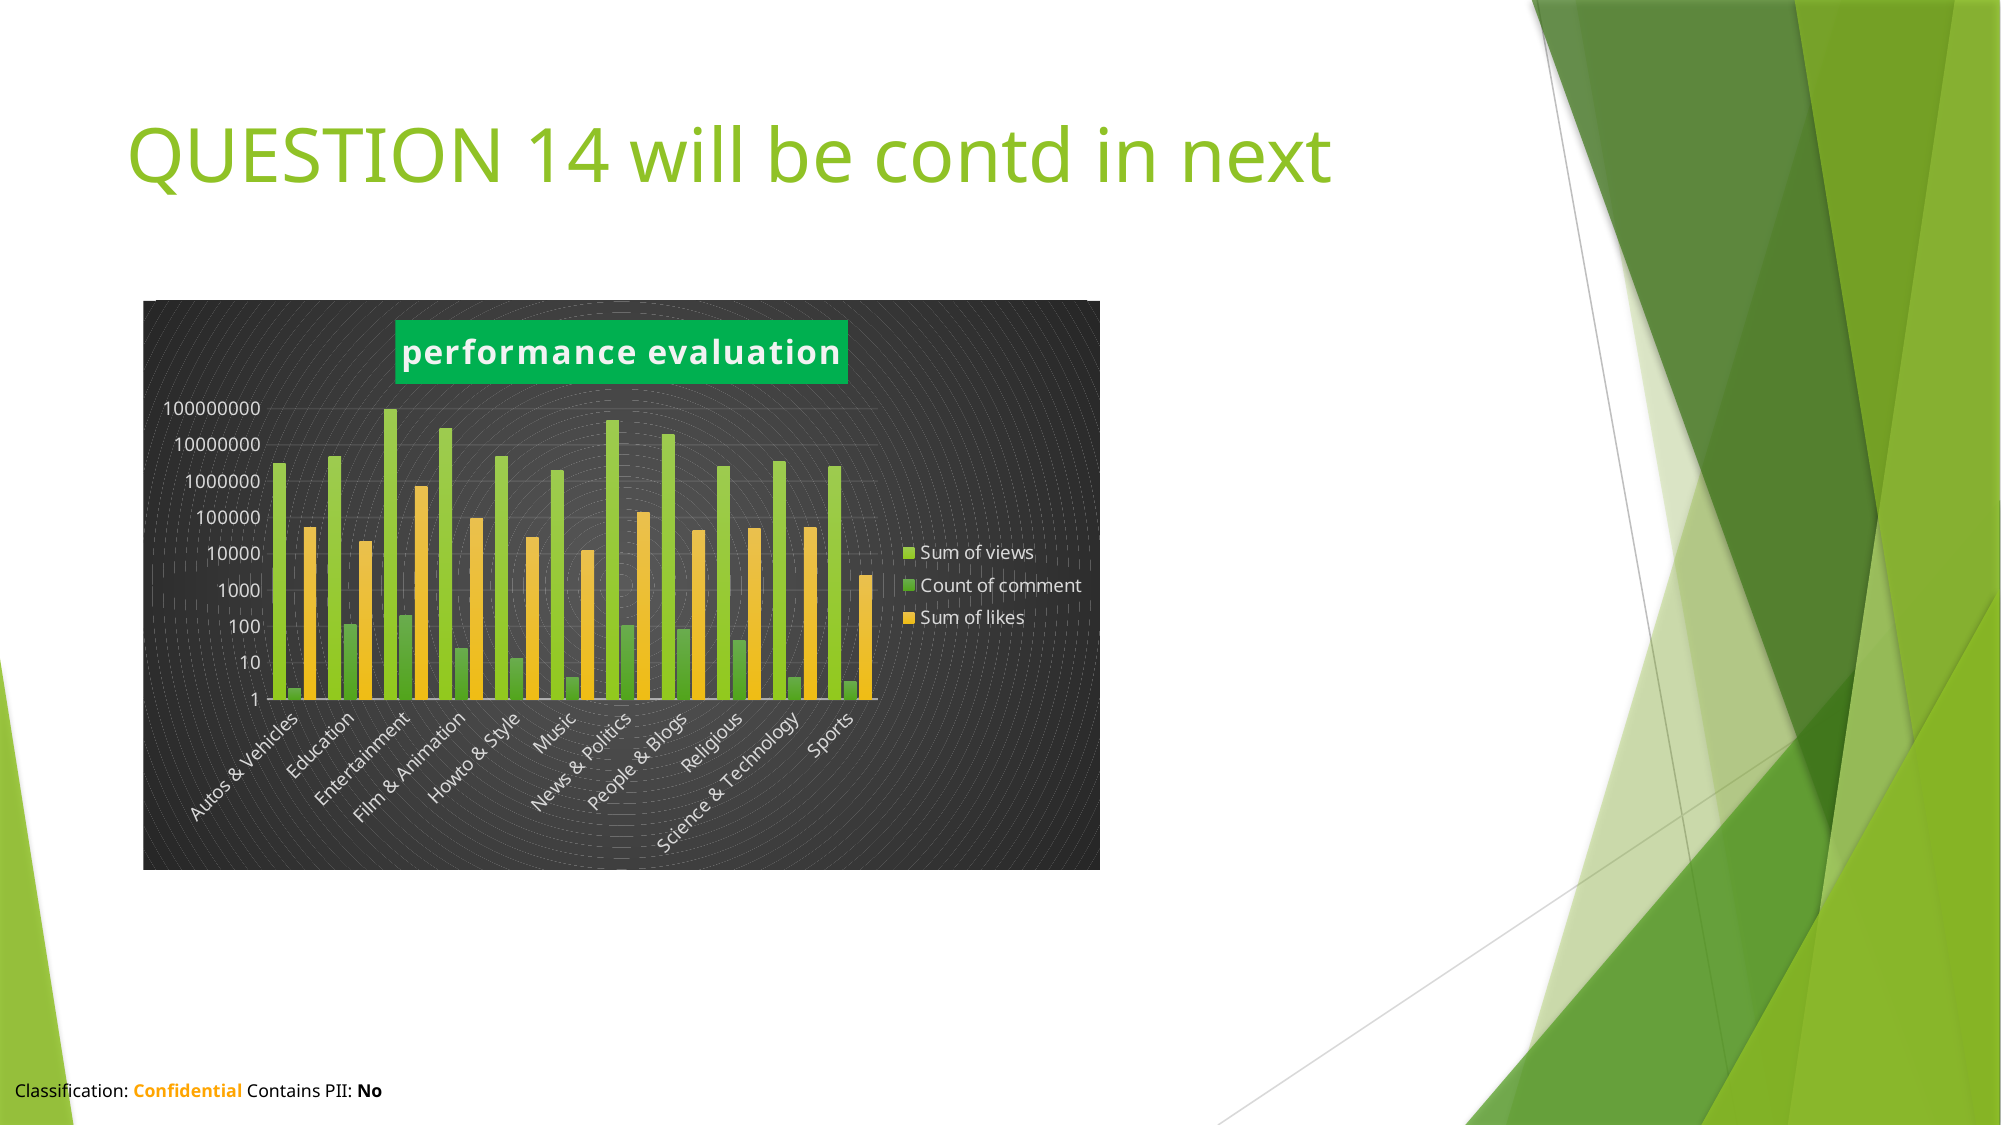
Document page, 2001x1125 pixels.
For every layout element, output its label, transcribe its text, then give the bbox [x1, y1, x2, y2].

title QUESTION 14 will be contd in next [111, 99, 1522, 317]
chart [142, 300, 1101, 871]
